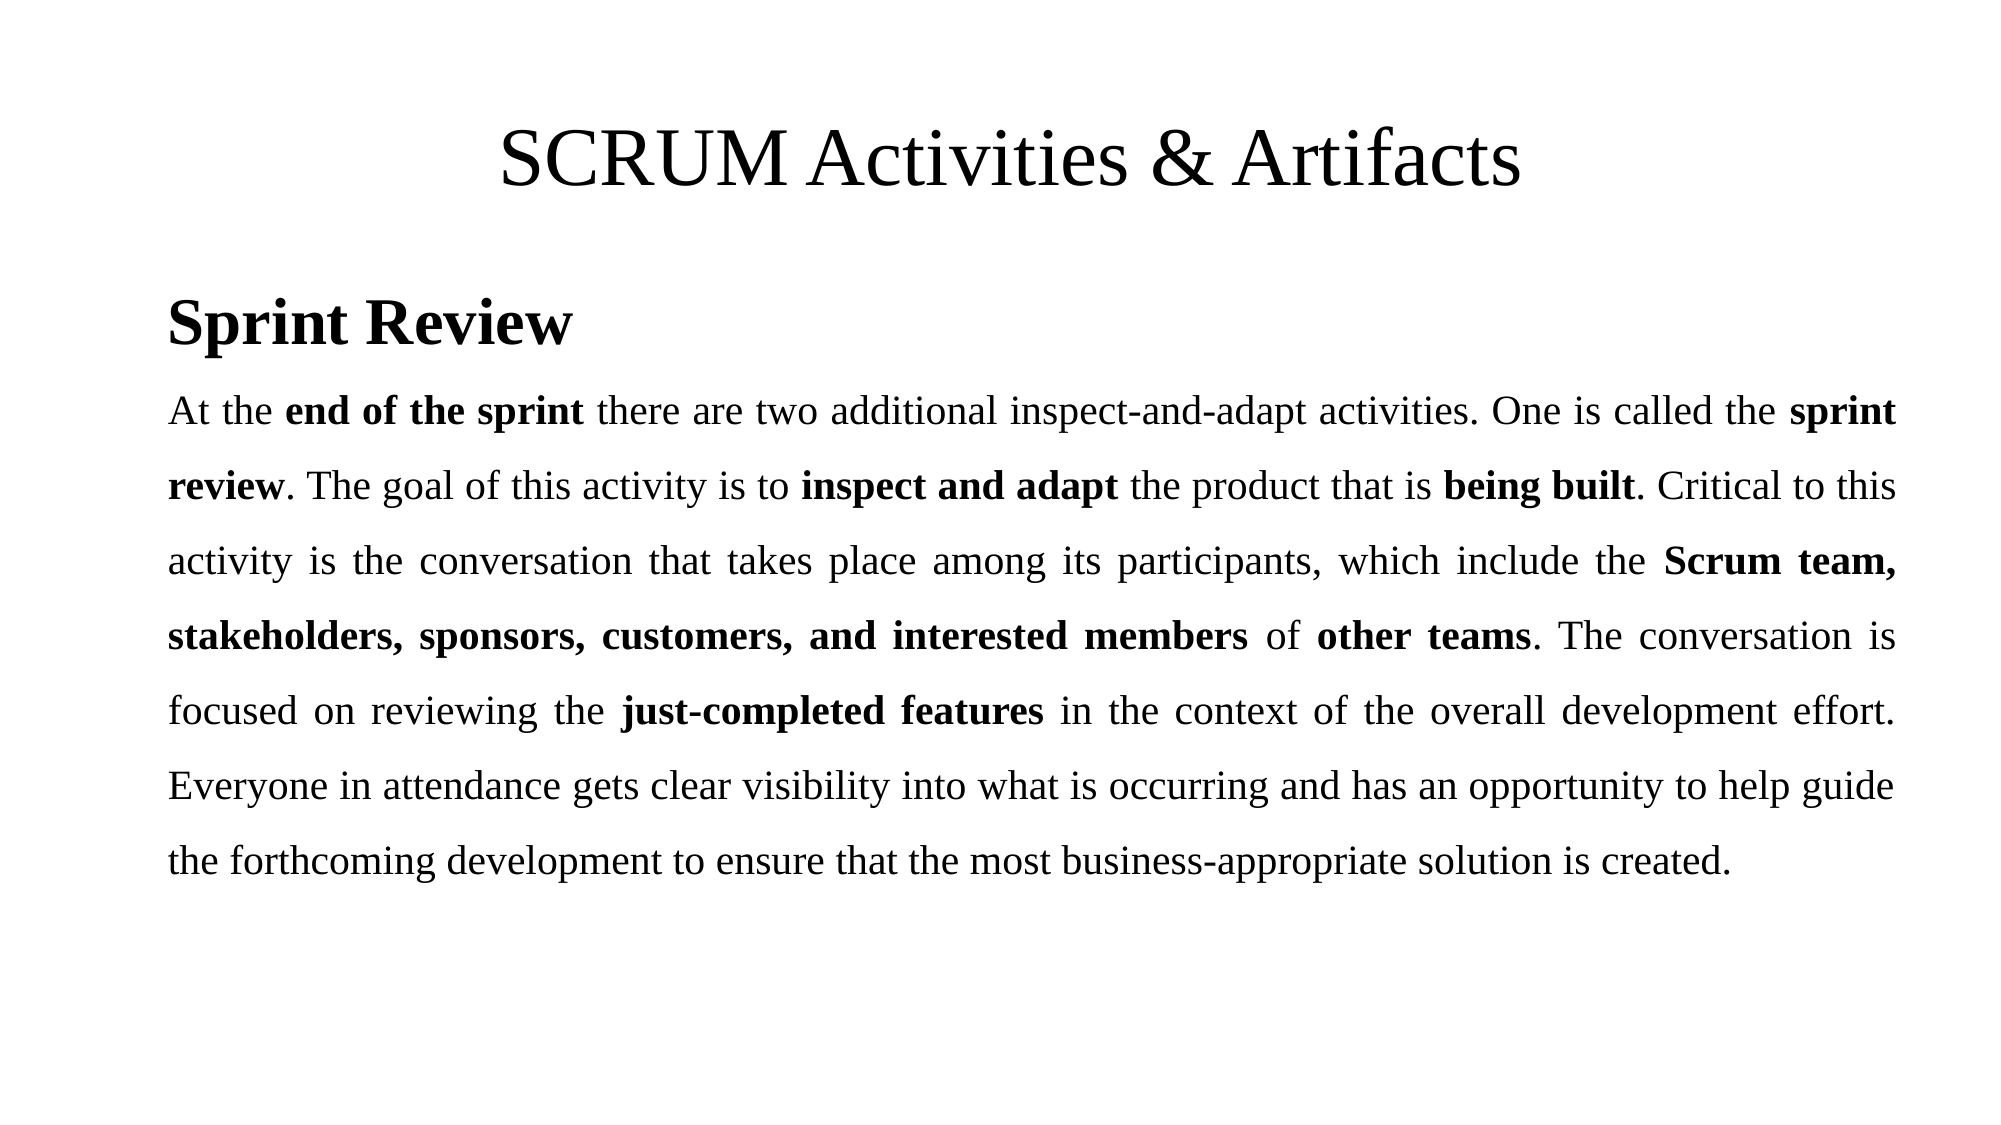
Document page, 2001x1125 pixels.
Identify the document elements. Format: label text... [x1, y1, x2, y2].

text_box Sprint Review At the end of the sprint there are two additional inspect-and-adapt activities. One is called the sprint review. The goal of this activity is to inspect and adapt the product that is being built. Critical to this activity is the conversation that takes place among its participants, which include the Scrum team, stakeholders, sponsors, customers, and interested members of other teams. The conversation is focused on reviewing the just-completed features in the context of the overall development effort. Everyone in attendance gets clear visibility into what is occurring and has an opportunity to help guide the forthcoming development to ensure that the most business-appropriate solution is created. [153, 230, 1912, 891]
title SCRUM Activities & Artifacts [483, 85, 1582, 230]
